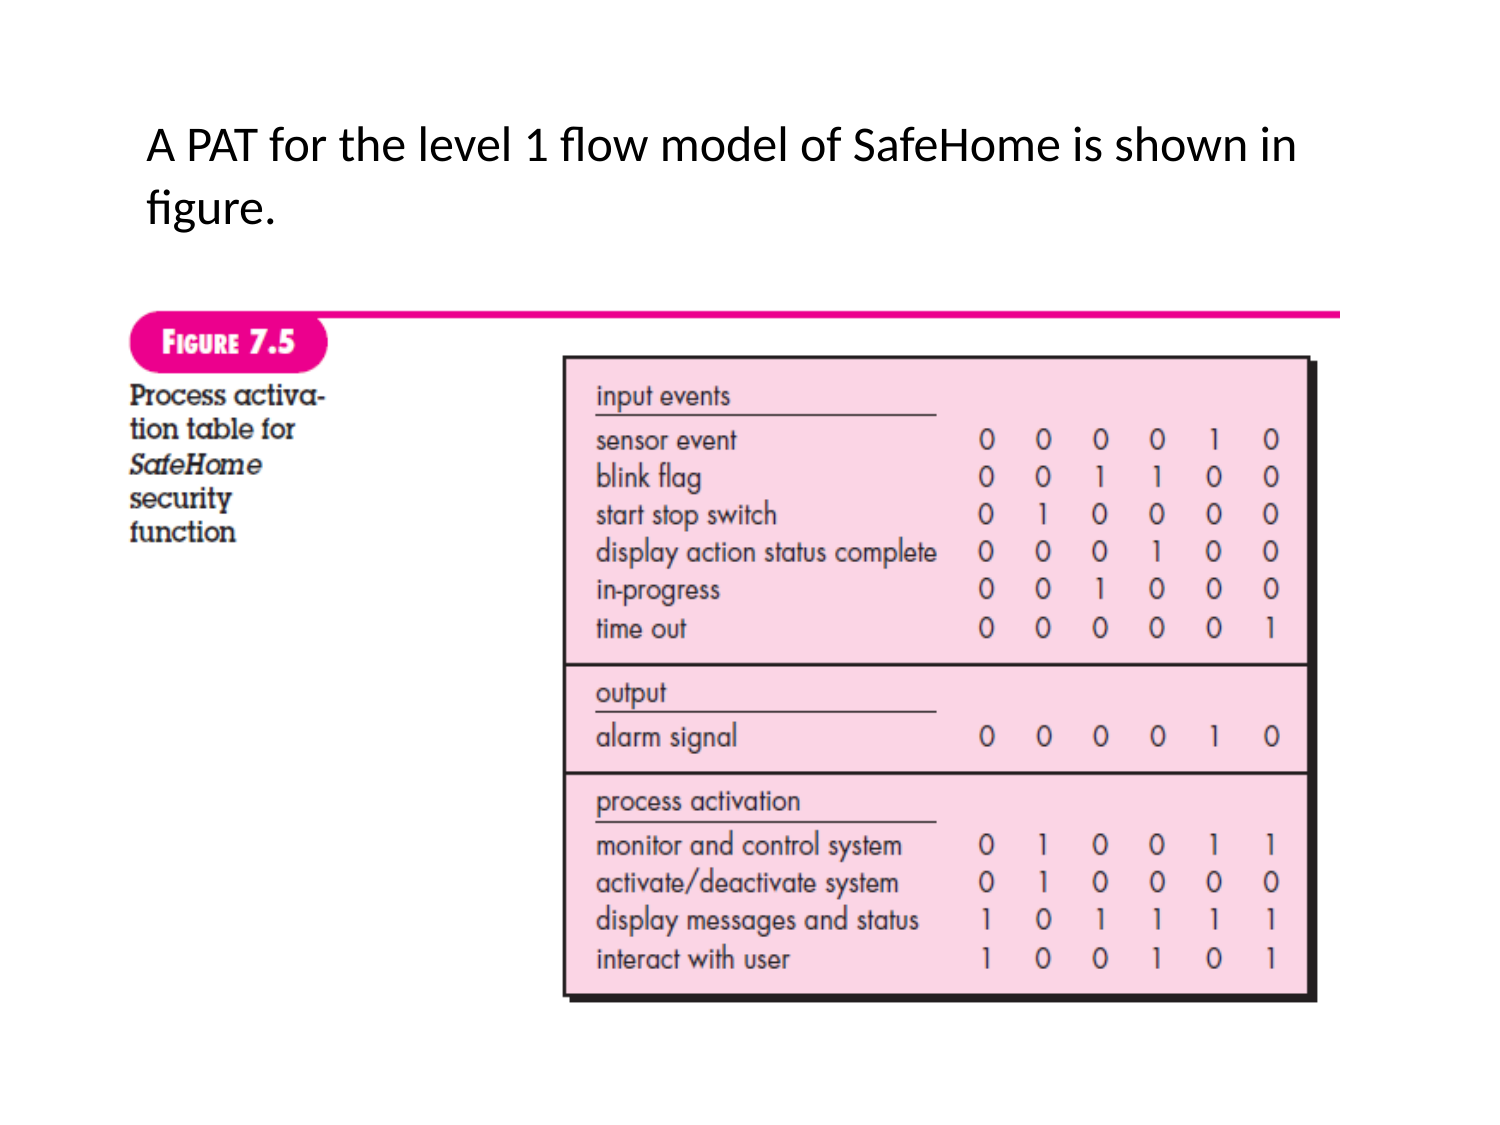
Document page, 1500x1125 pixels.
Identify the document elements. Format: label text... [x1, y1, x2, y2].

picture [112, 299, 1340, 1034]
list A PAT for the level 1 flow model of SafeHome is shown in figure. [75, 87, 1425, 300]
